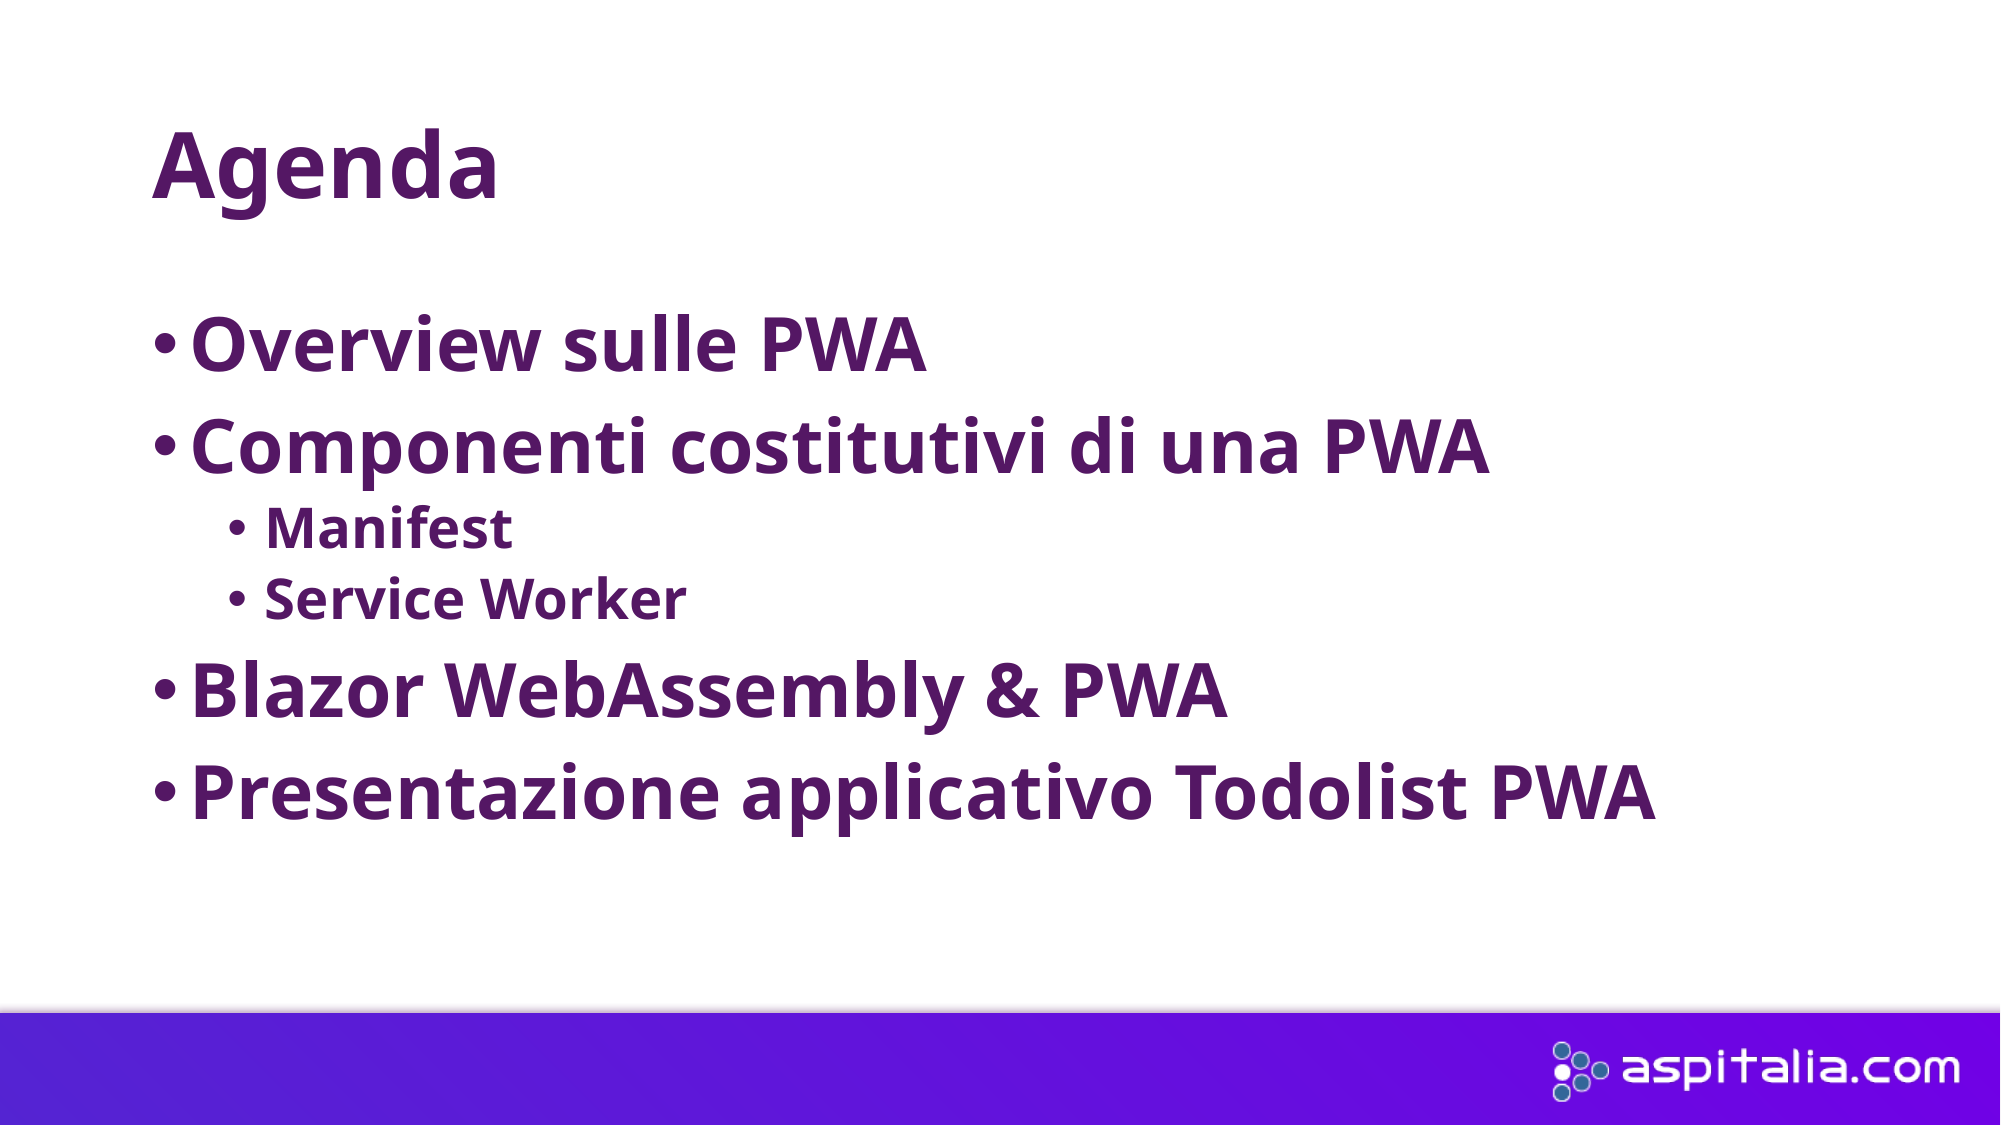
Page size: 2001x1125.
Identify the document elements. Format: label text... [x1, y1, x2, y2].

picture [1537, 1024, 1966, 1114]
list Overview sulle PWA Componenti costitutivi di una PWA Manifest Service Worker Blazor WebAssembly & PWA Presentazione applicativo Todolist PWA [137, 299, 1863, 863]
title Agenda [137, 59, 1863, 278]
